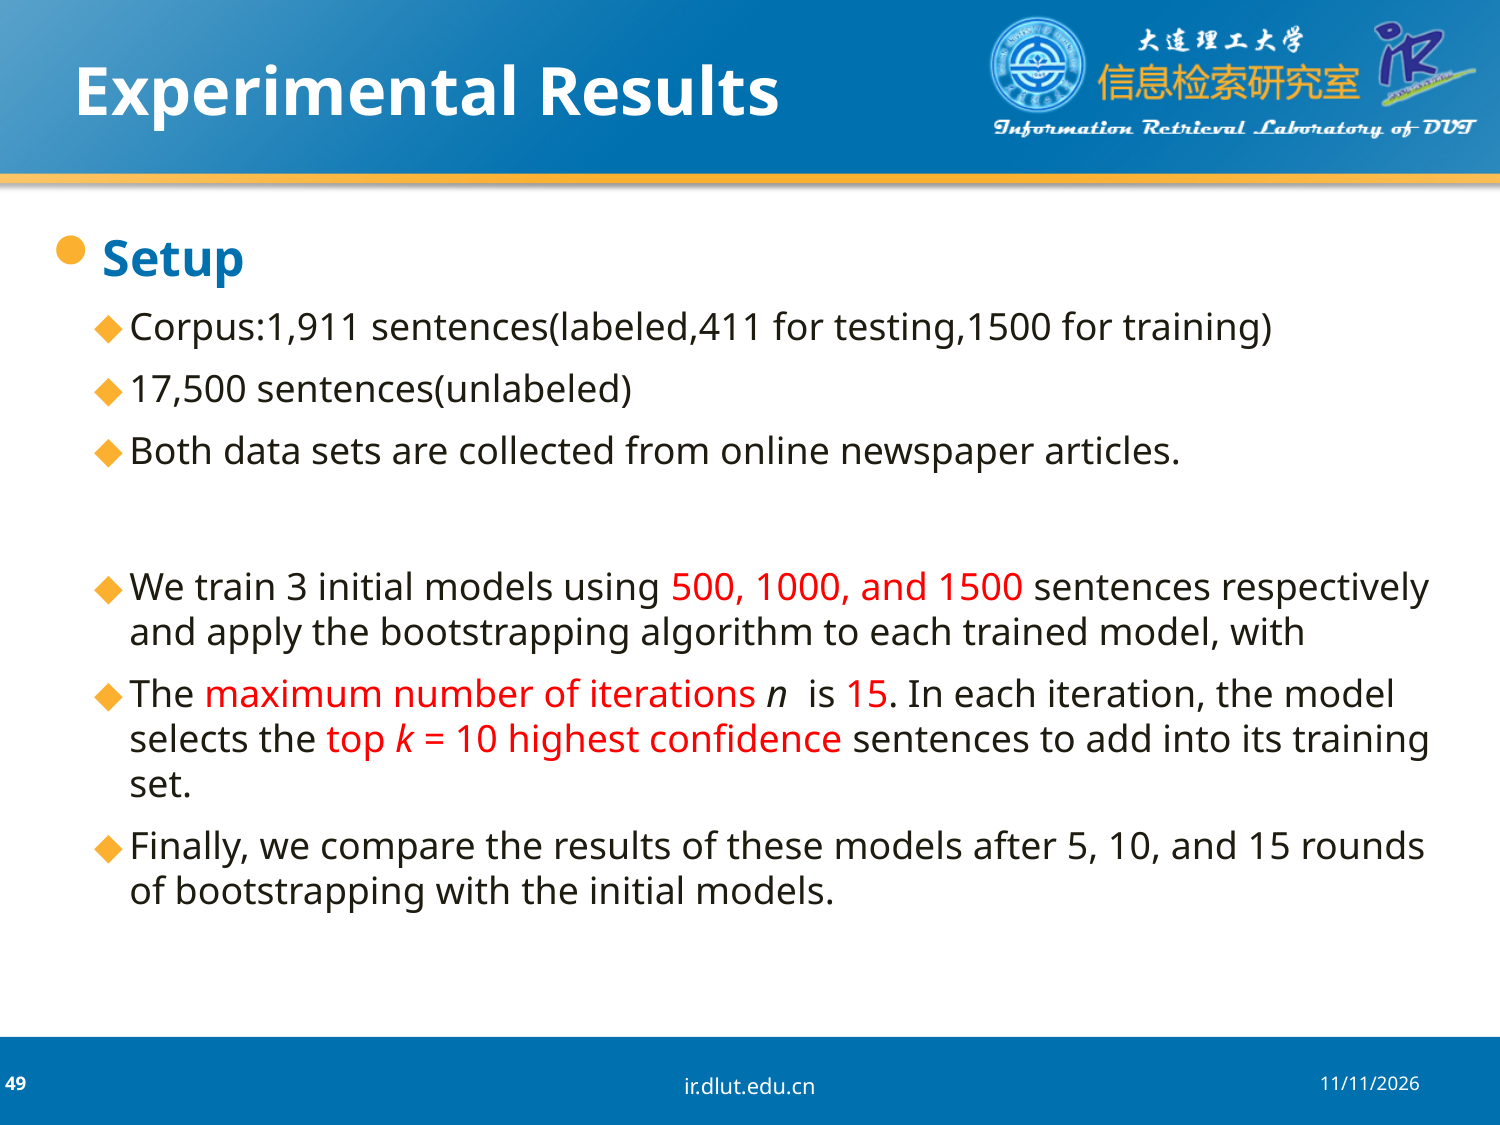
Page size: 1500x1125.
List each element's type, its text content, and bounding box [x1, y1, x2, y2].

picture [0, 0, 1500, 1125]
list Setup Corpus:1,911 sentences(labeled,411 for testing,1500 for training) 17,500 sentences(unlabeled) Both data sets are collected from online newspaper articles. We train 3 initial models using 500, 1000, and 1500 sentences respectively and apply the bootstrapping algorithm to each trained model, with The maximum number of iterations n is 15. In each iteration, the model selects the top k = 10 highest confidence sentences to add into its training set. Finally, we compare the results of these models after 5, 10, and 15 rounds of bootstrapping with the initial models. [37, 218, 1459, 1023]
title Experimental Results [58, 40, 944, 138]
